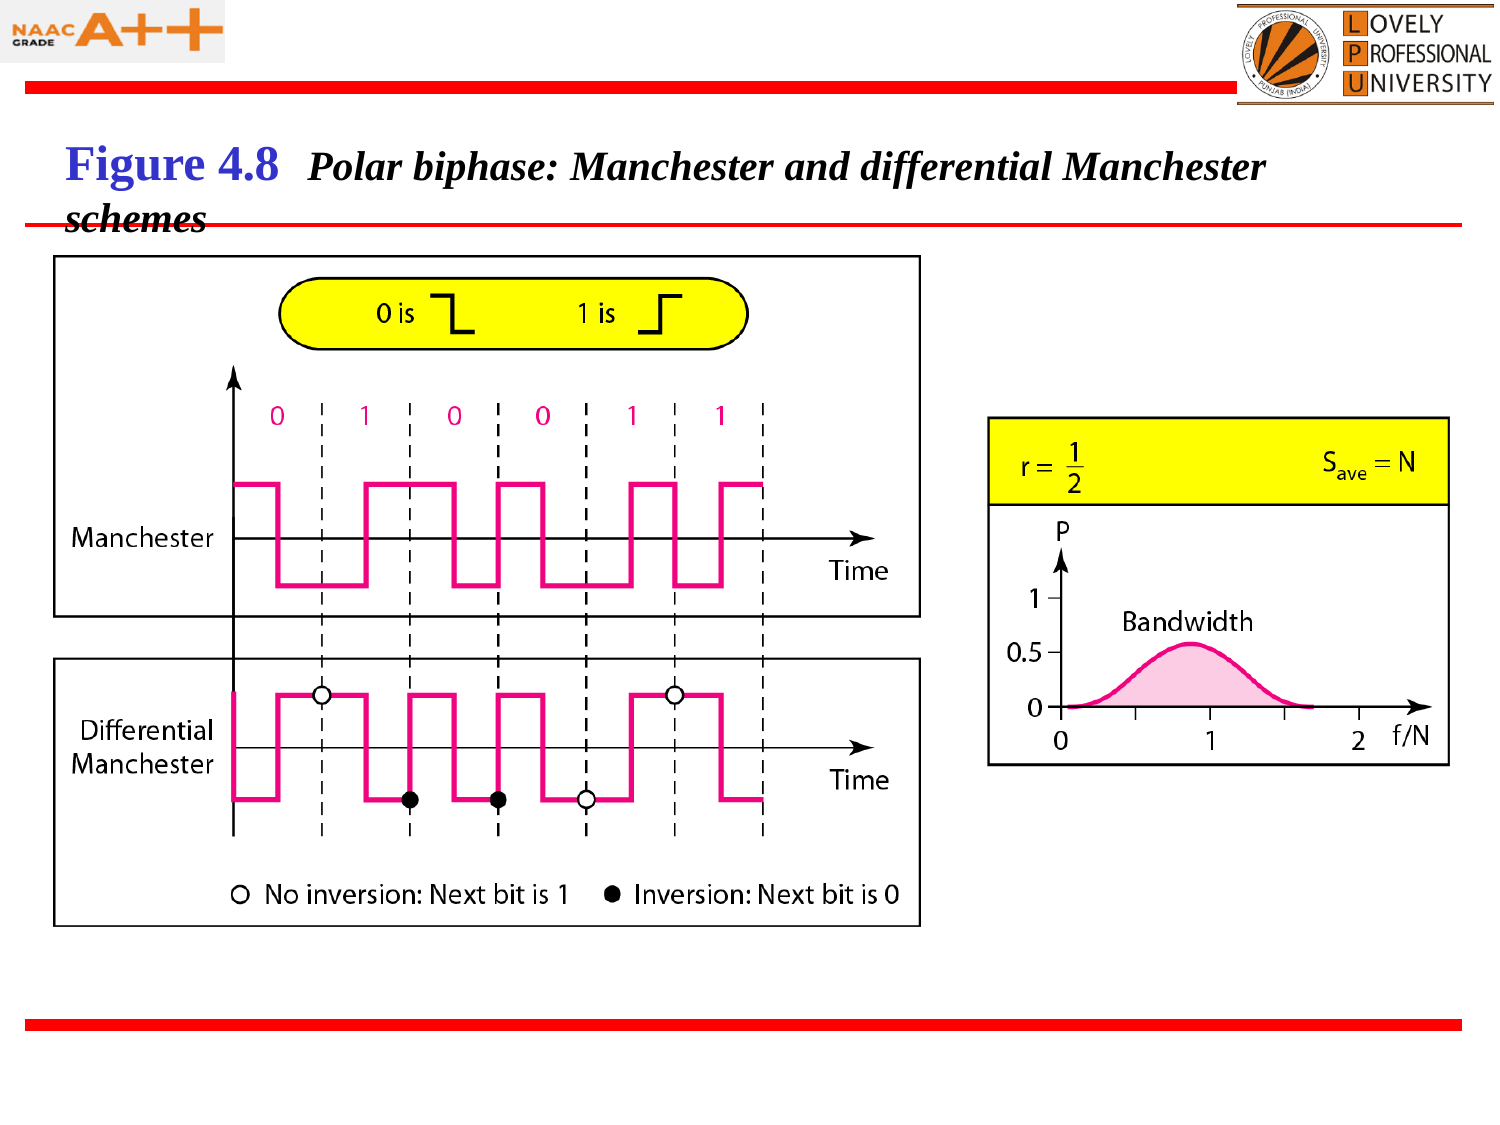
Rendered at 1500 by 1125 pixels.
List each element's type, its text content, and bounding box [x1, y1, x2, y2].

picture [1237, 3, 1495, 105]
picture [53, 255, 1451, 927]
title Figure 4.8 Polar biphase: Manchester and differential Manchester schemes [62, 128, 1417, 254]
picture [0, 0, 226, 63]
